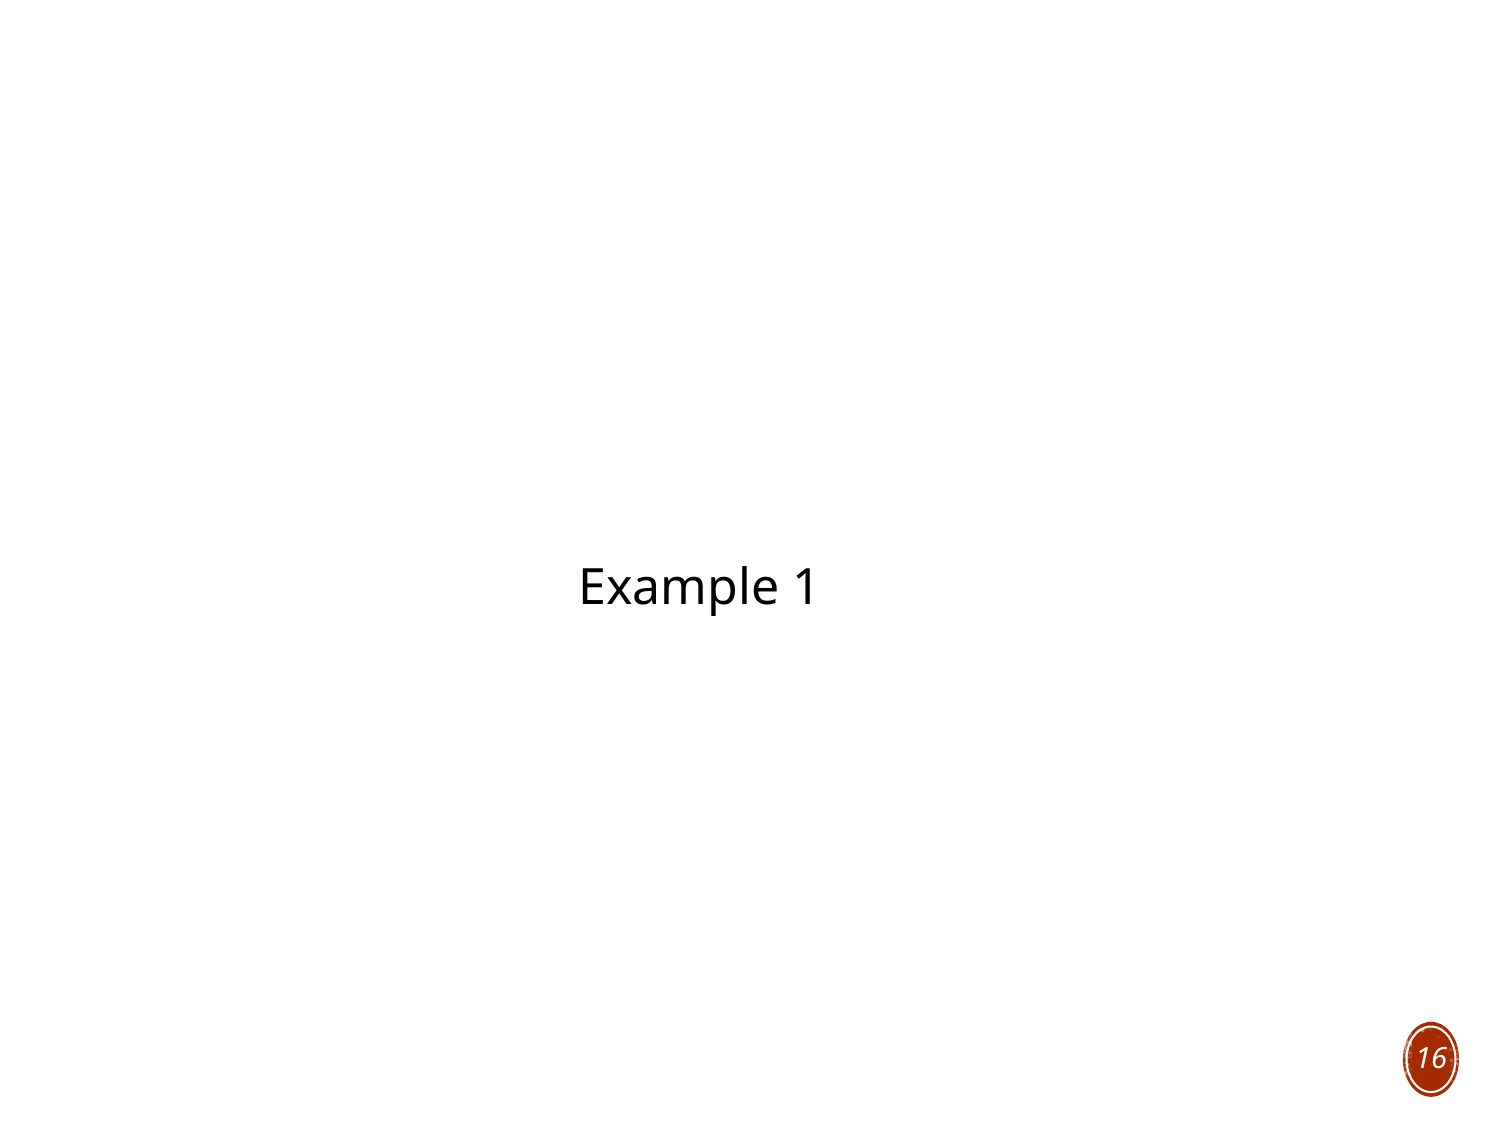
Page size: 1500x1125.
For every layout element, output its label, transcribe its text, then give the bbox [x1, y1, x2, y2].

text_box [1413, 1089, 1449, 1097]
list Example 1 [81, 231, 1319, 897]
slide_number 16 [1391, 1028, 1471, 1089]
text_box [1415, 1021, 1447, 1028]
